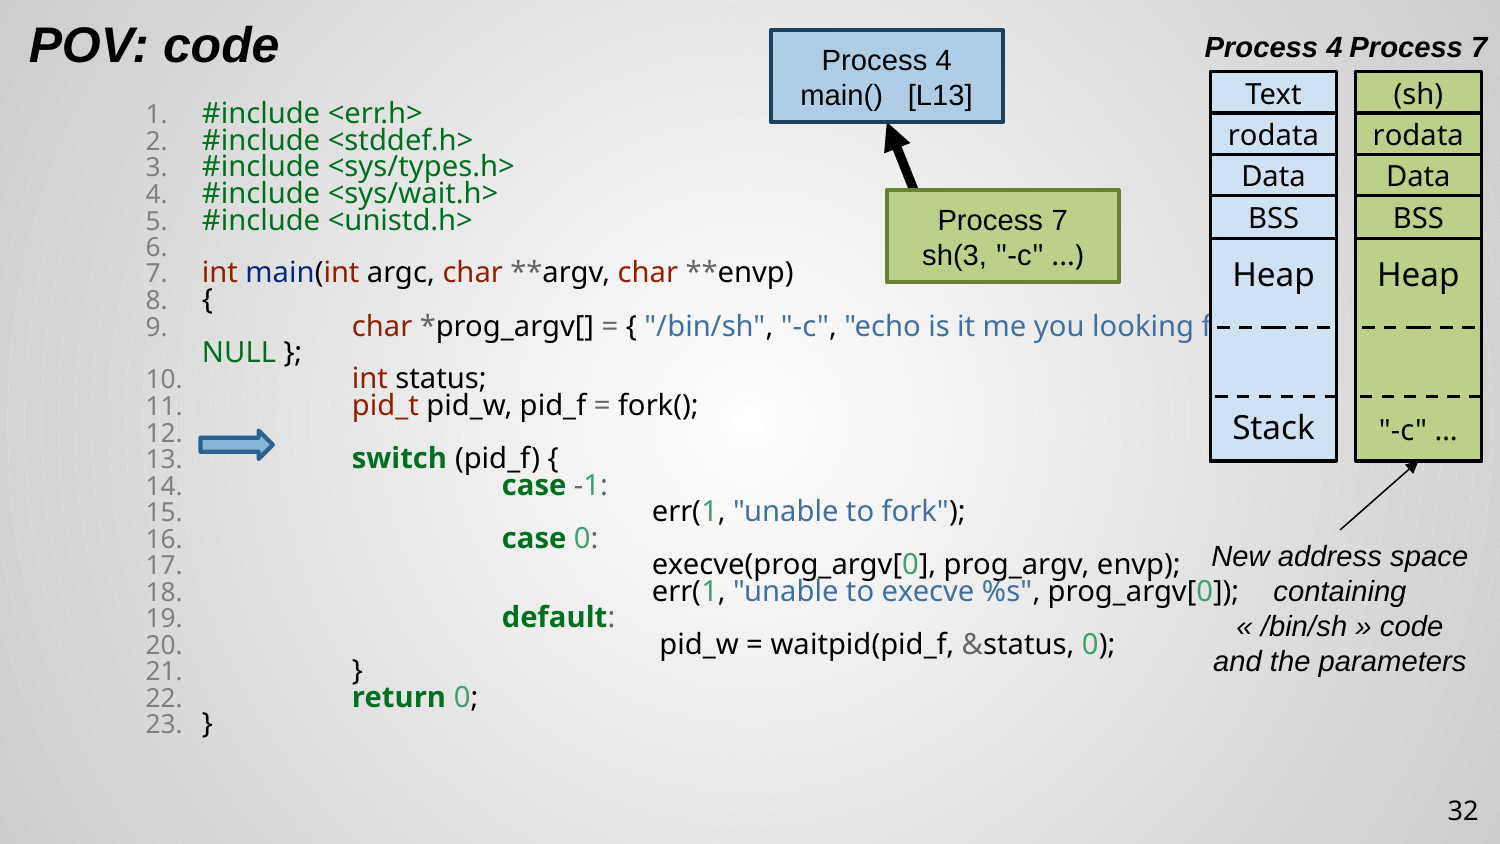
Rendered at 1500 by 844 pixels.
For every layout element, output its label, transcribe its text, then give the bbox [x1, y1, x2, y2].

text_box New address space containing « /bin/sh » code and the parameters [1194, 529, 1487, 685]
list #include <err.h> #include <stddef.h> #include <sys/types.h> #include <sys/wait.h> #include <unistd.h> int main(int argc, char **argv, char **envp) { char *prog_argv[] = { "/bin/sh", "-c", "echo is it me you looking for", NULL }; int status; pid_t pid_w, pid_f = fork(); switch (pid_f) { case -1: err(1, "unable to fork"); case 0: execve(prog_argv[0], prog_argv, envp); err(1, "unable to execve %s", prog_argv[0]); default: pid_w = waitpid(pid_f, &status, 0); } return 0; } [130, 33, 1370, 808]
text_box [1177, 20, 1321, 462]
slide_number 32 [1403, 779, 1494, 844]
text_box [198, 428, 275, 461]
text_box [1322, 20, 1500, 462]
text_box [770, 29, 1120, 283]
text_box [1339, 460, 1419, 531]
text_box POV: code [13, 5, 429, 81]
